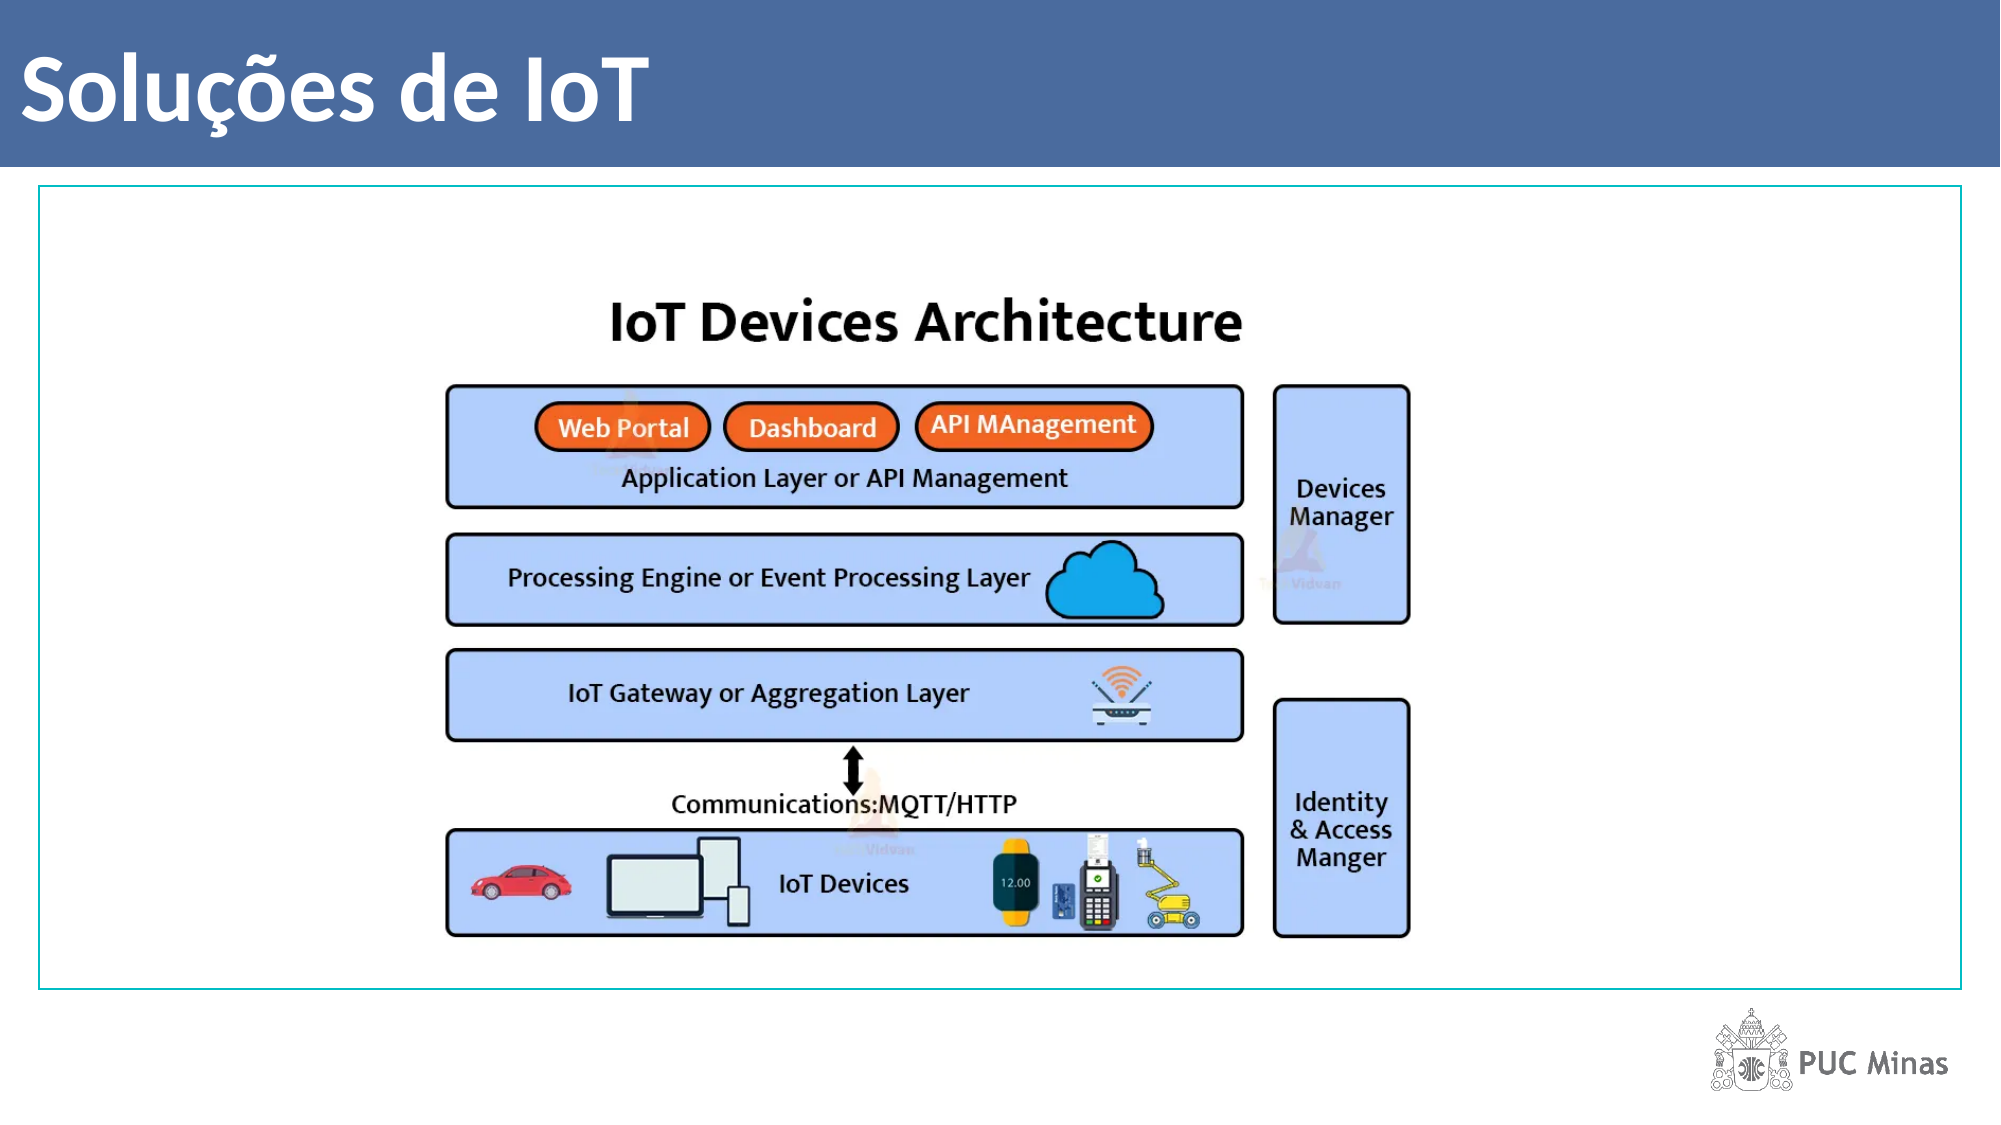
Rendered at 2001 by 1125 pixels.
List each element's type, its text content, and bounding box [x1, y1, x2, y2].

picture [1710, 1008, 1949, 1091]
title Soluções de IoT [0, 0, 2000, 166]
picture [419, 272, 1436, 970]
